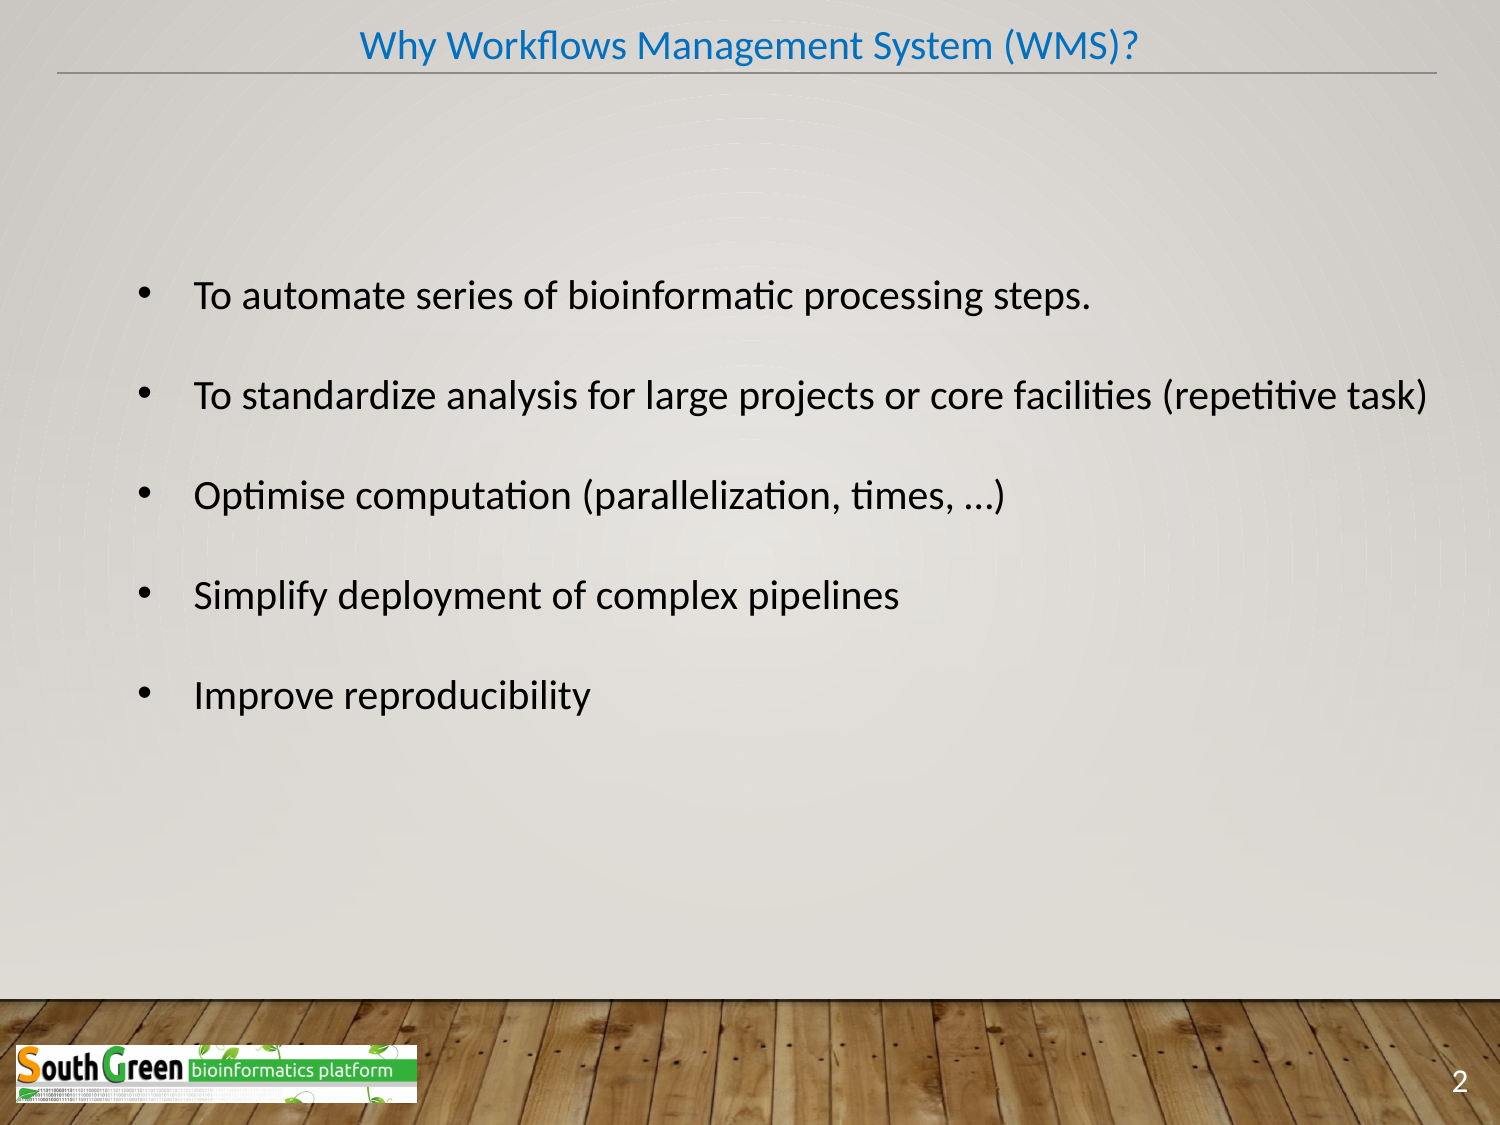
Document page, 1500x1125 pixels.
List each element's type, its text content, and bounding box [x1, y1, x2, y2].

slide_number 2 [1369, 1051, 1484, 1105]
picture [0, 999, 1500, 1125]
list Why Workflows Management System (WMS)? [0, 0, 1500, 73]
text_box To automate series of bioinformatic processing steps. To standardize analysis for large projects or core facilities (repetitive task) Optimise computation (parallelization, times, …) Simplify deployment of complex pipelines Improve reproducibility [122, 260, 1457, 725]
